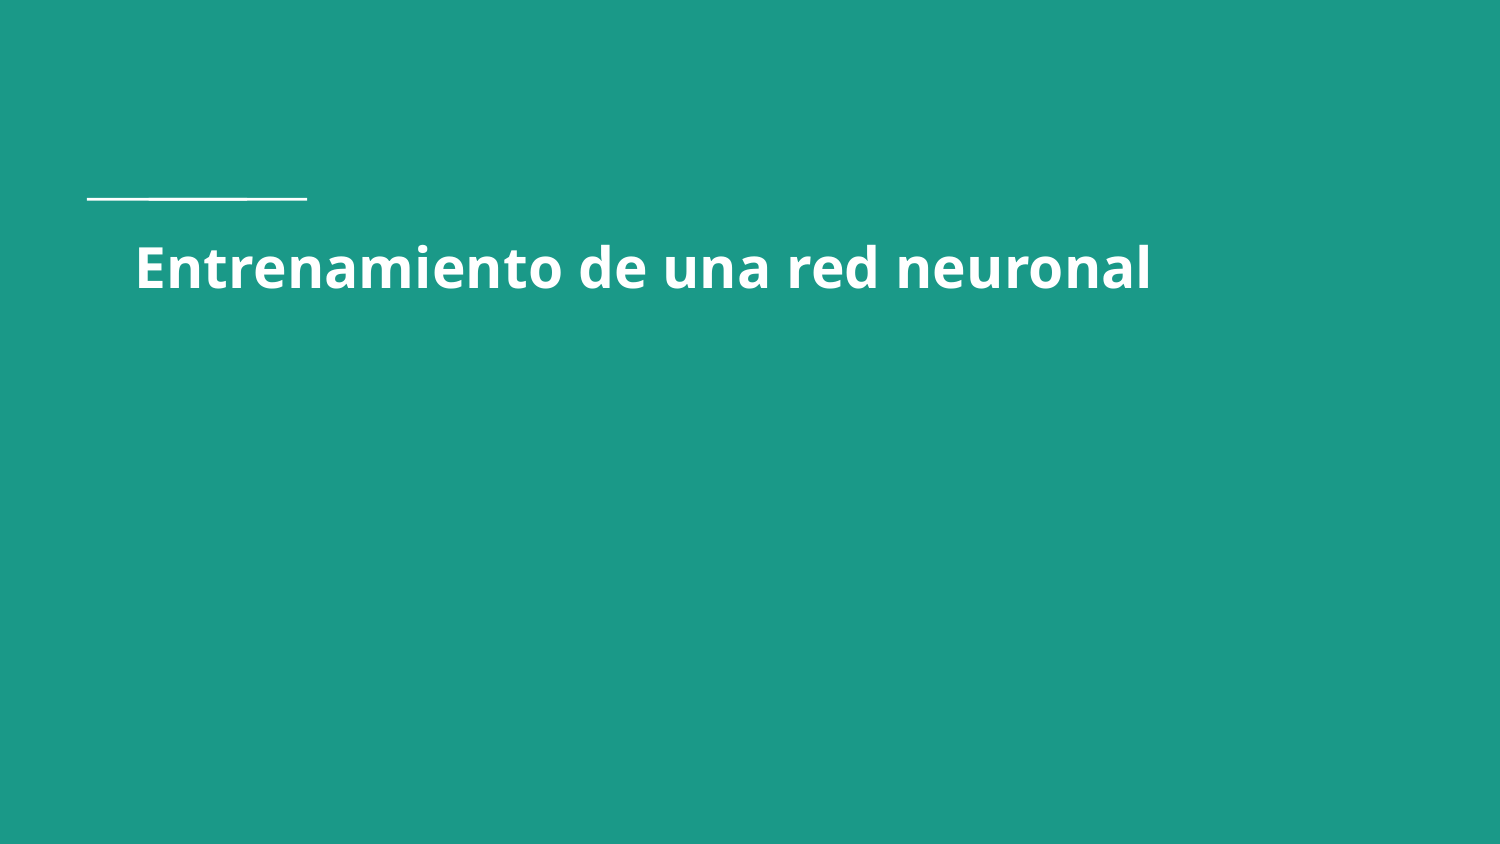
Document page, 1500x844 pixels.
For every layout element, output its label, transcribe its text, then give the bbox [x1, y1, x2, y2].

title Entrenamiento de una red neuronal [119, 216, 1381, 356]
